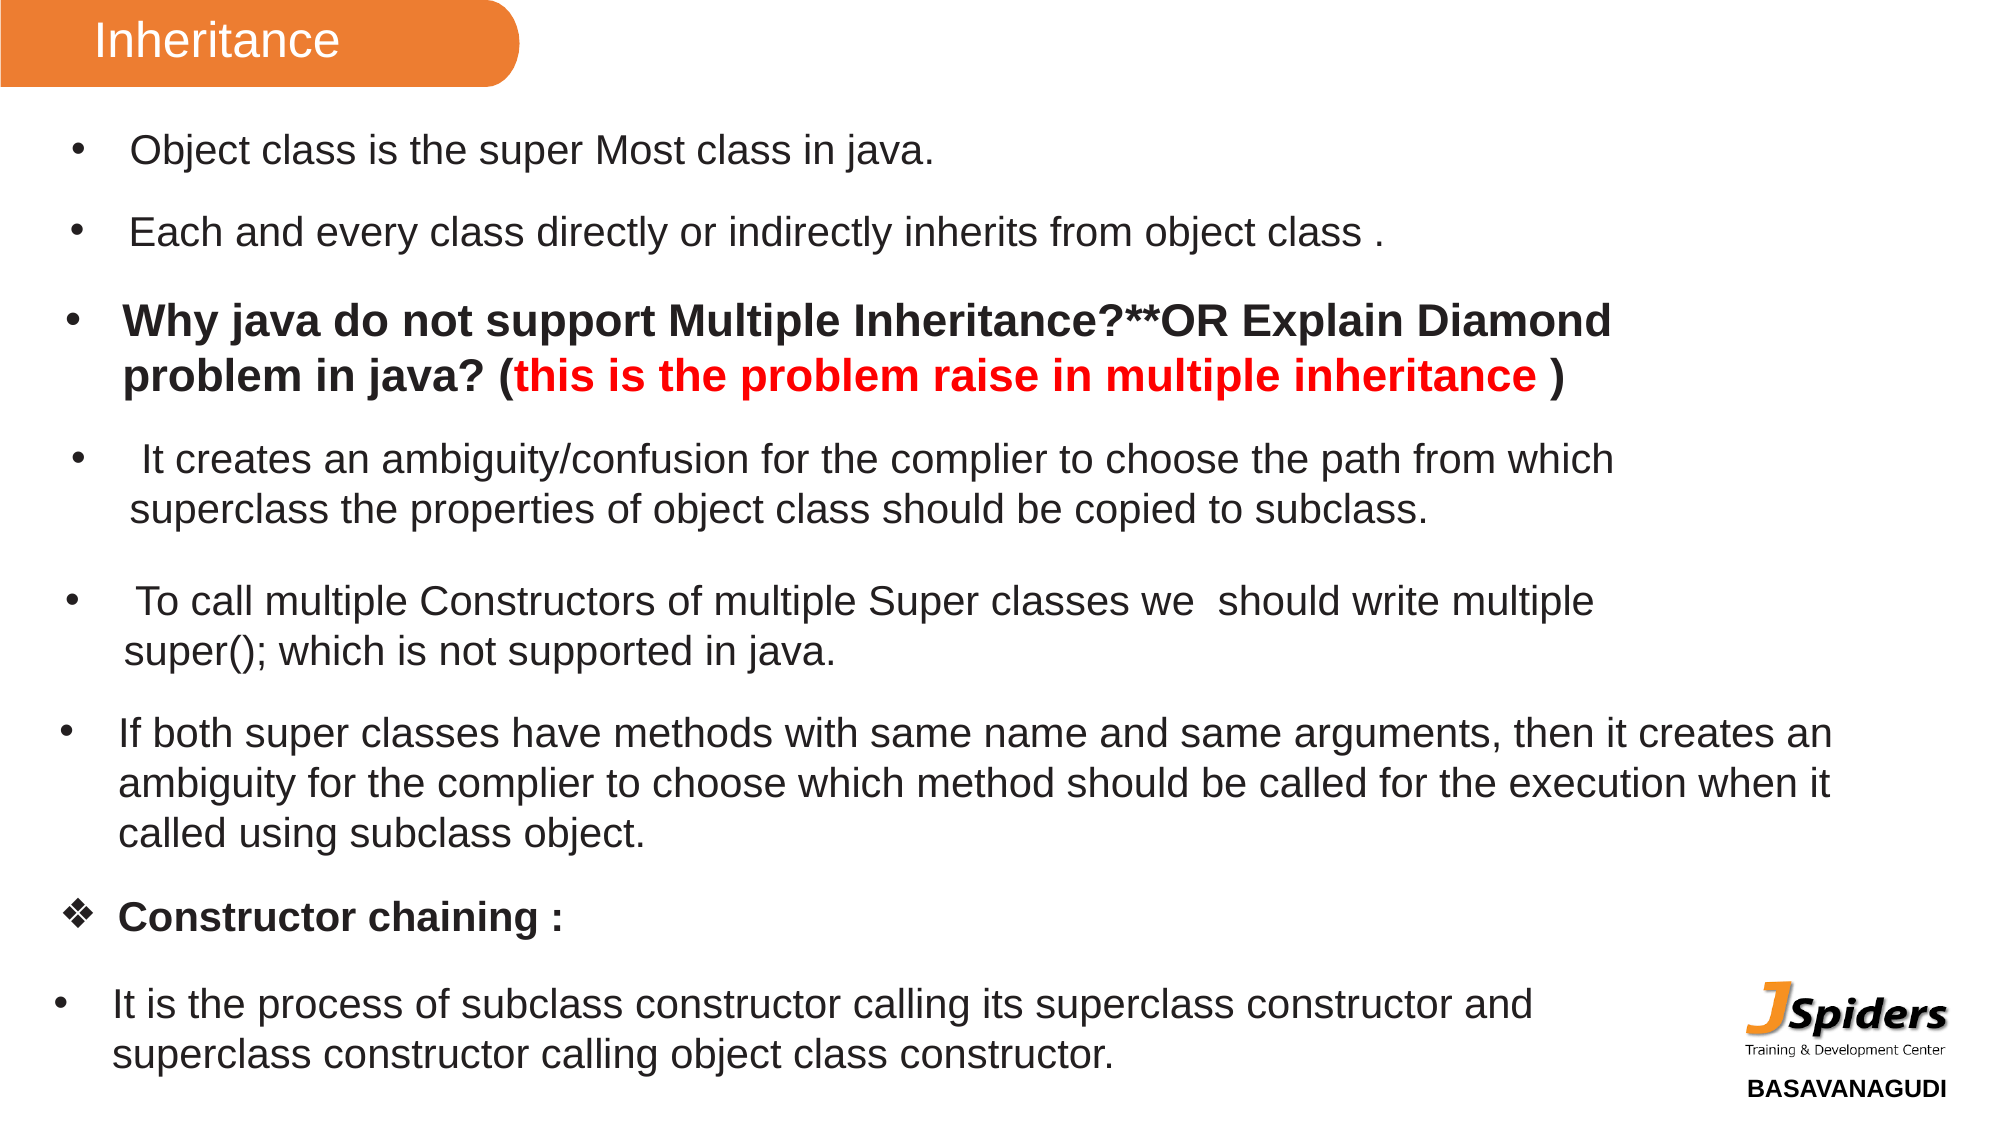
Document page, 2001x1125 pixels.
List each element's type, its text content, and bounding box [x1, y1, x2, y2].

text_box It is the process of subclass constructor calling its superclass constructor and superclass constructor calling object class constructor. [46, 972, 1621, 1082]
text_box If both super classes have methods with same name and same arguments, then it creates an ambiguity for the complier to choose which method should be called for the execution when it called using subclass object. [52, 700, 1860, 861]
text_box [1698, 968, 1996, 1069]
text_box Object class is the super Most class in java. [64, 118, 1937, 178]
text_box To call multiple Constructors of multiple Super classes we should write multiple super(); which is not supported in java. [58, 519, 1610, 679]
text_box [0, 0, 520, 88]
text_box Why java do not support Multiple Inheritance?**OR Explain Diamond problem in java? (this is the problem raise in multiple inheritance ) [58, 236, 1732, 406]
text_box Each and every class directly or indirectly inherits from object class . [63, 199, 1707, 236]
text_box It creates an ambiguity/confusion for the complier to choose the path from which superclass the properties of object class should be copied to subclass. [64, 427, 1738, 537]
text_box Constructor chaining : [52, 884, 726, 945]
